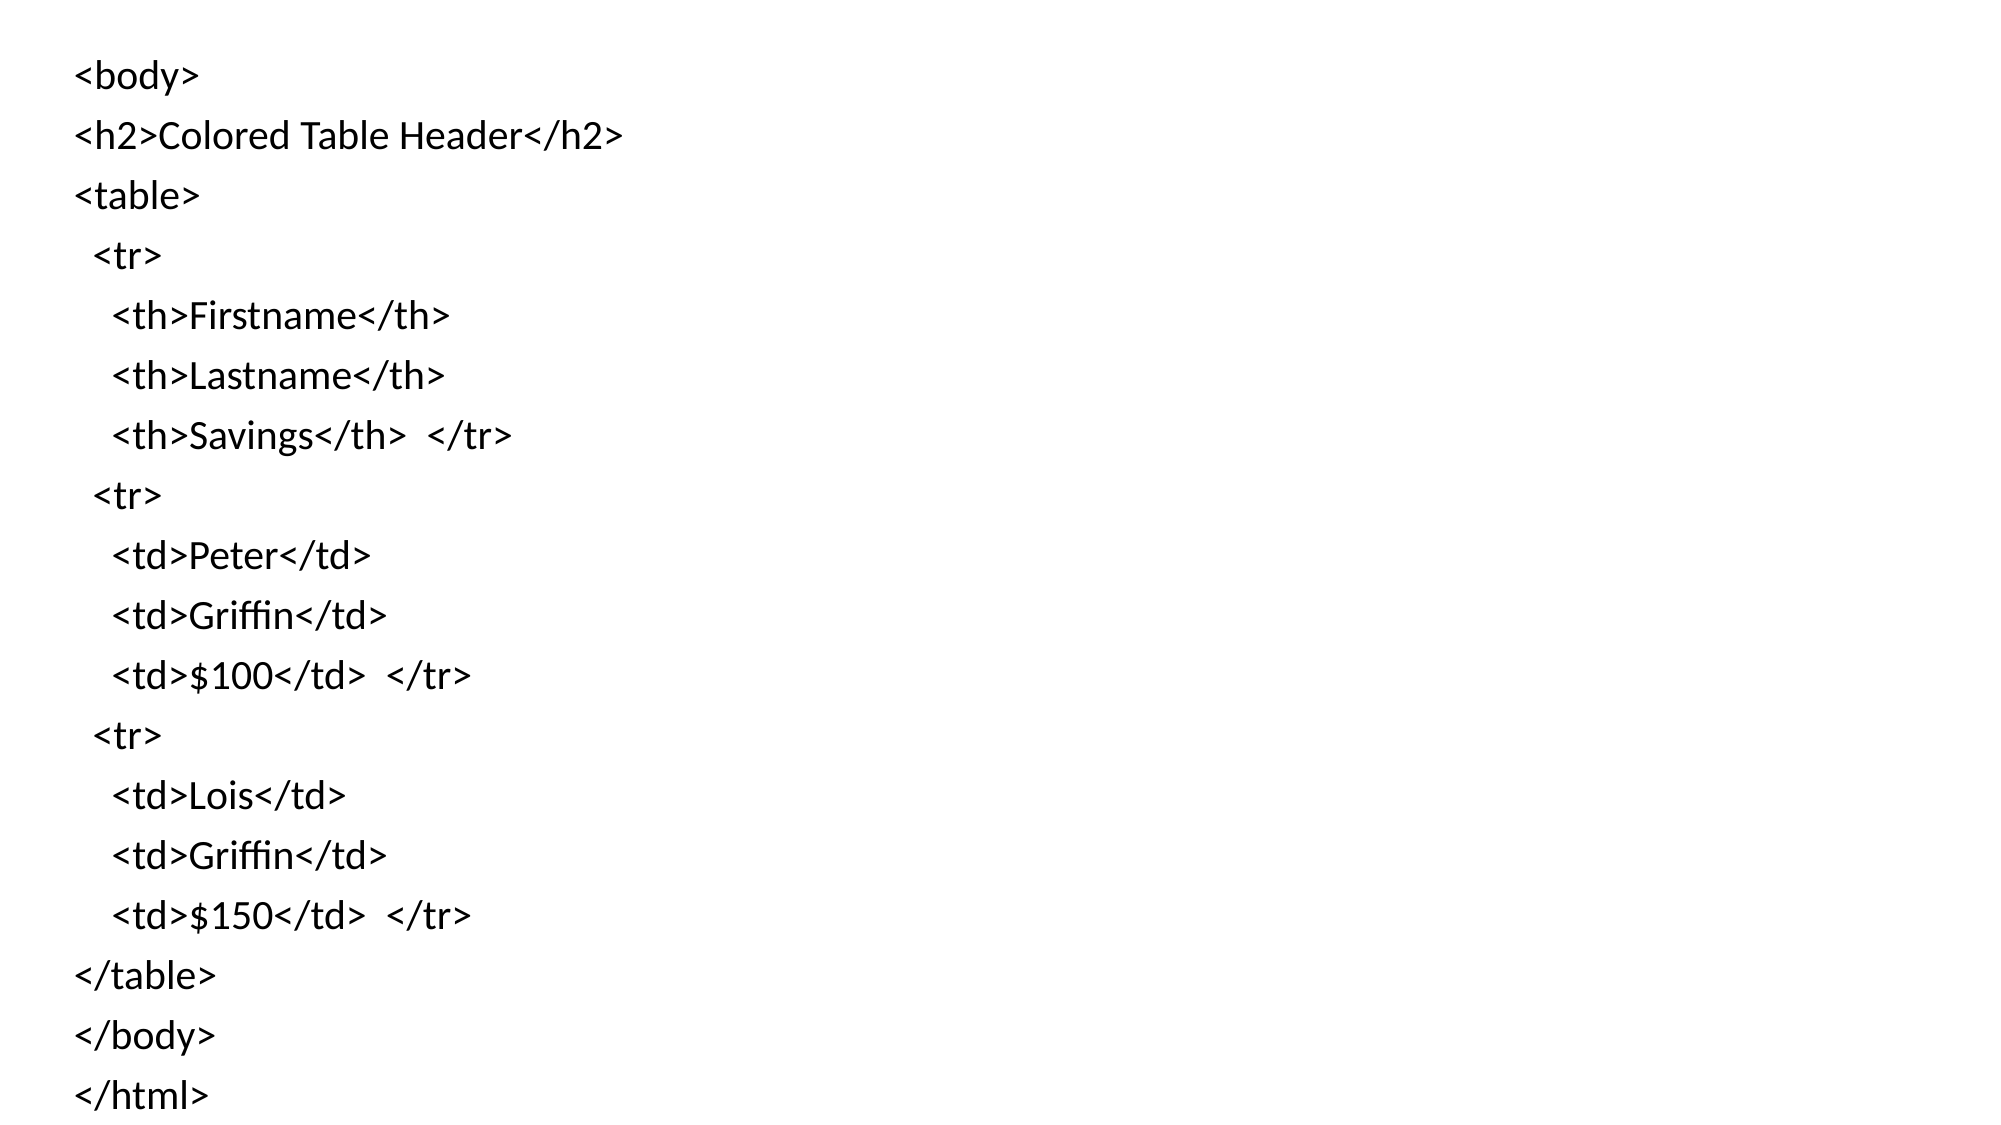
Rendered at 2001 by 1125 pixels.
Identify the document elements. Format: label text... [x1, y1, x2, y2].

list <body> <h2>Colored Table Header</h2> <table> <tr> <th>Firstname</th> <th>Lastname</th> <th>Savings</th> </tr> <tr> <td>Peter</td> <td>Griffin</td> <td>$100</td> </tr> <tr> <td>Lois</td> <td>Griffin</td> <td>$150</td> </tr> </table> </body> </html> [58, 30, 1863, 1100]
